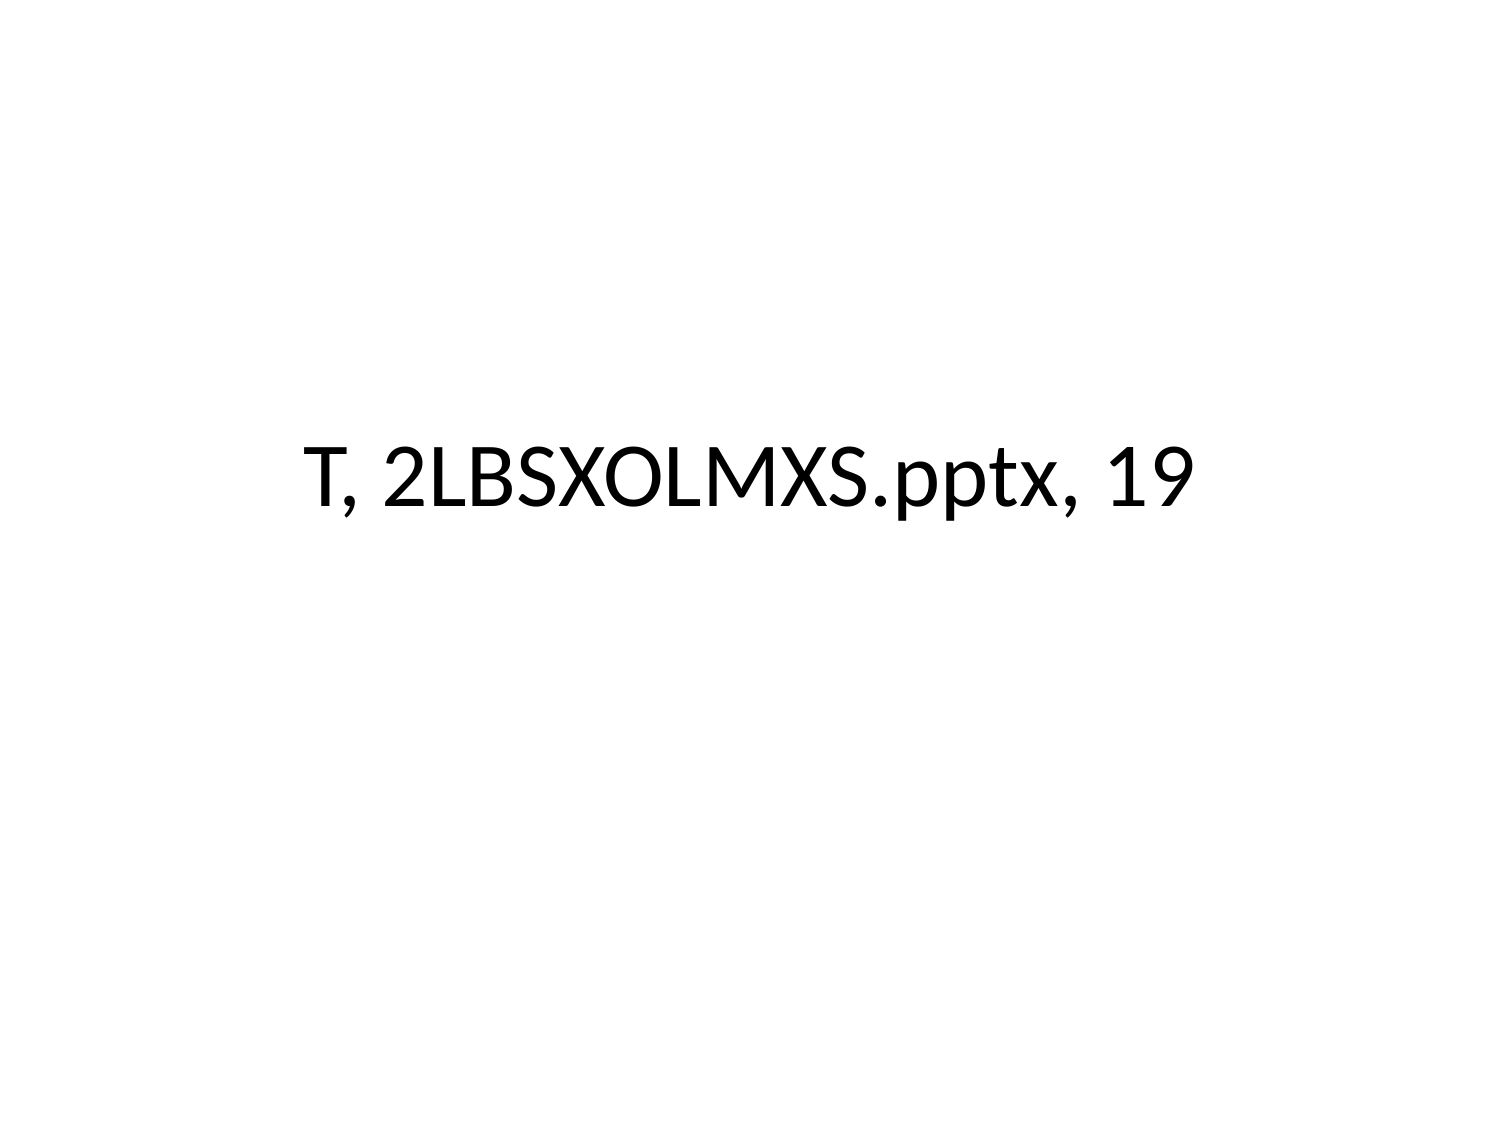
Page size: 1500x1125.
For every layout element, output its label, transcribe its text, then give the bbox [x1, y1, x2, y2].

title T, 2LBSXOLMXS.pptx, 19 [112, 349, 1388, 591]
